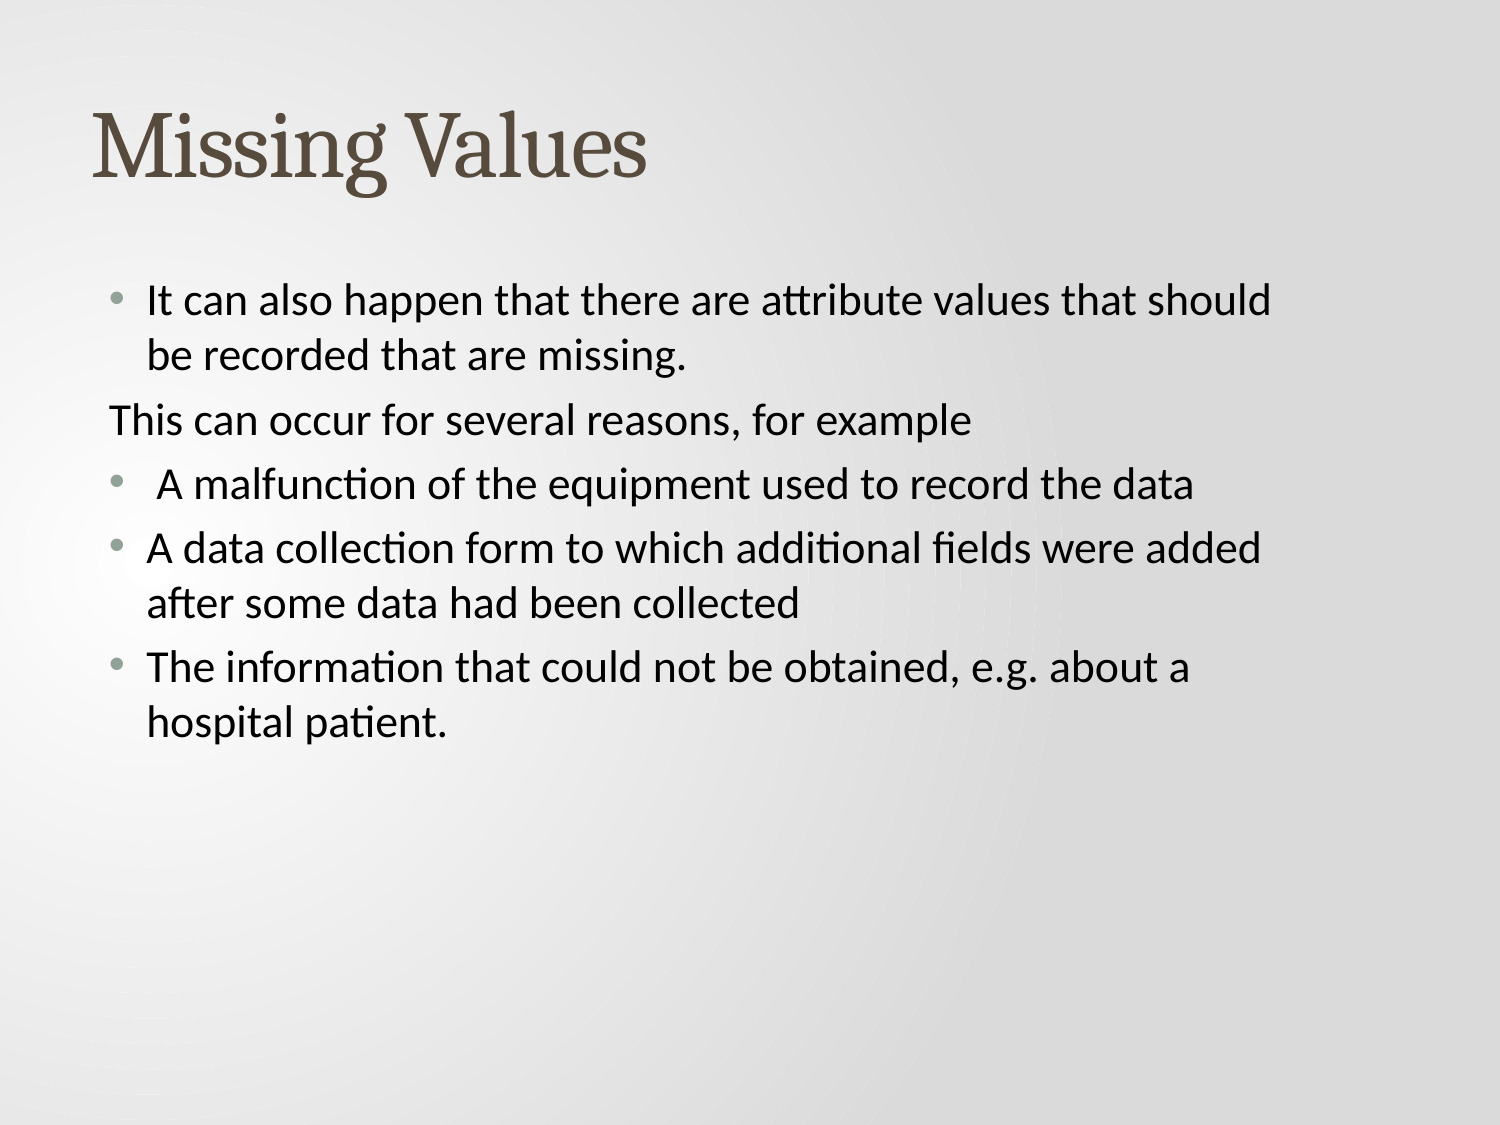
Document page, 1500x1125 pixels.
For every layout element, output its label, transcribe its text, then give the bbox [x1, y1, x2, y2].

title Missing Values [75, 45, 1325, 233]
list It can also happen that there are attribute values that should be recorded that are missing. This can occur for several reasons, for example A malfunction of the equipment used to record the data A data collection form to which additional fields were added after some data had been collected The information that could not be obtained, e.g. about a hospital patient. [75, 262, 1325, 1050]
